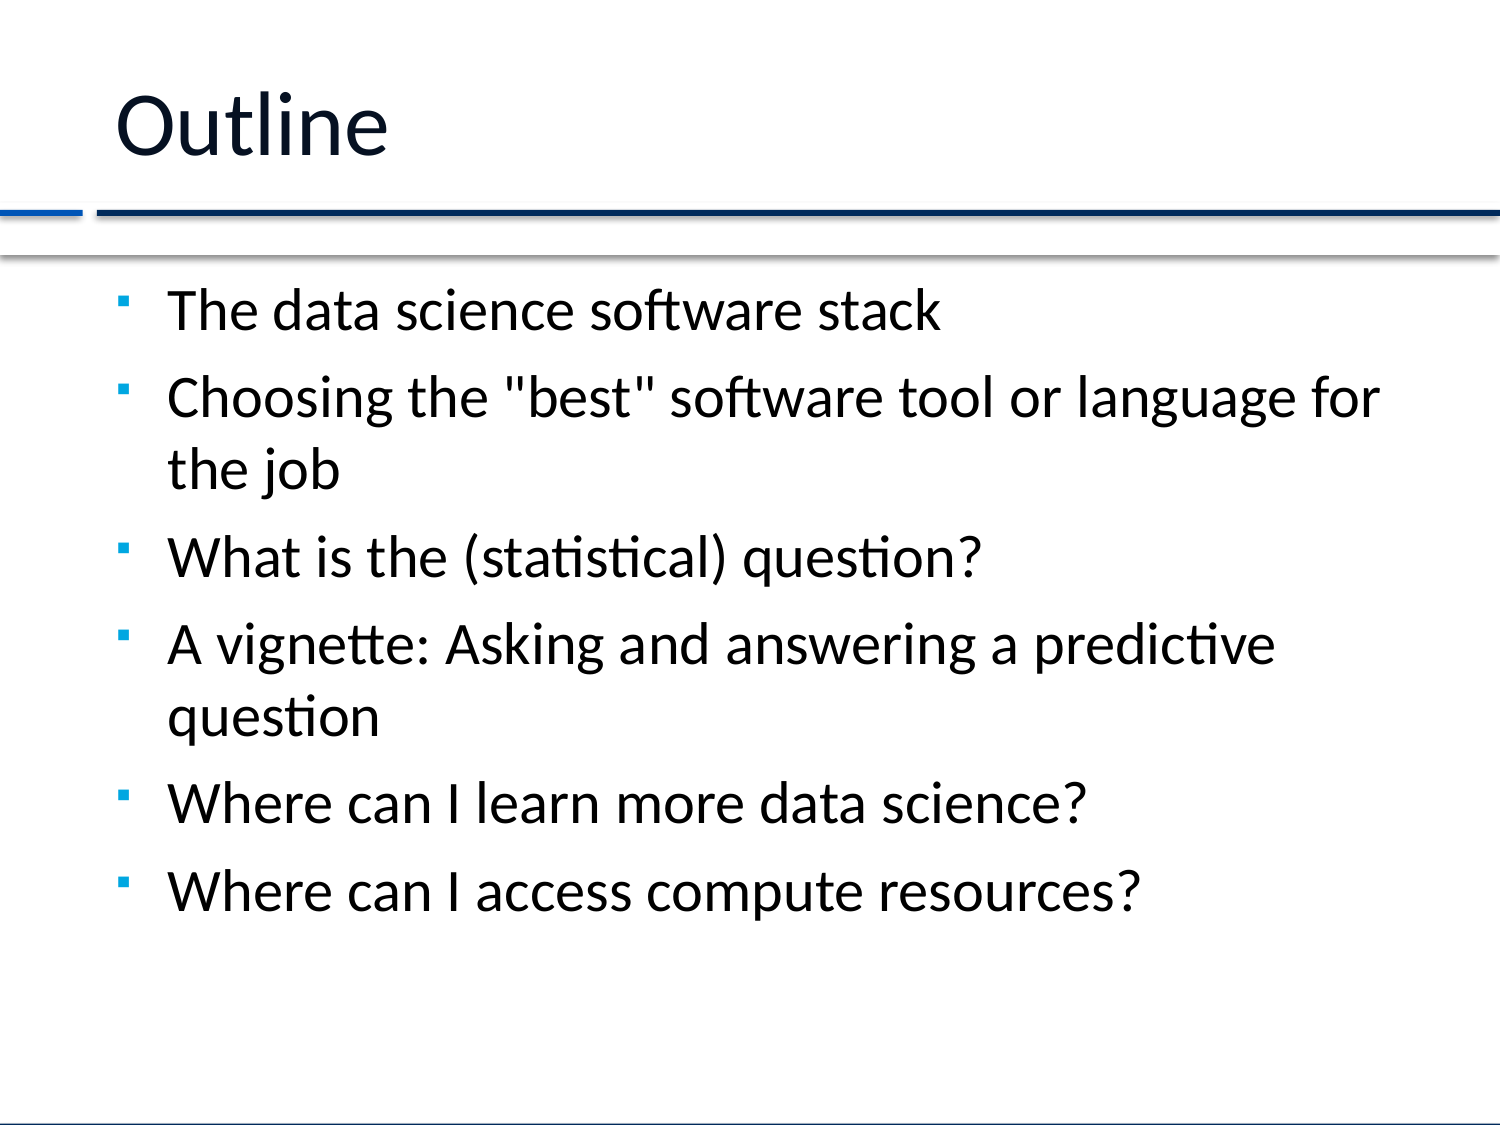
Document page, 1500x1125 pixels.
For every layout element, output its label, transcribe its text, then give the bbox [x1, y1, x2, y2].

title Outline [100, 37, 1438, 200]
list The data science software stack Choosing the "best" software tool or language for the job What is the (statistical) question? A vignette: Asking and answering a predictive question Where can I learn more data science? Where can I access compute resources? [100, 262, 1438, 1000]
